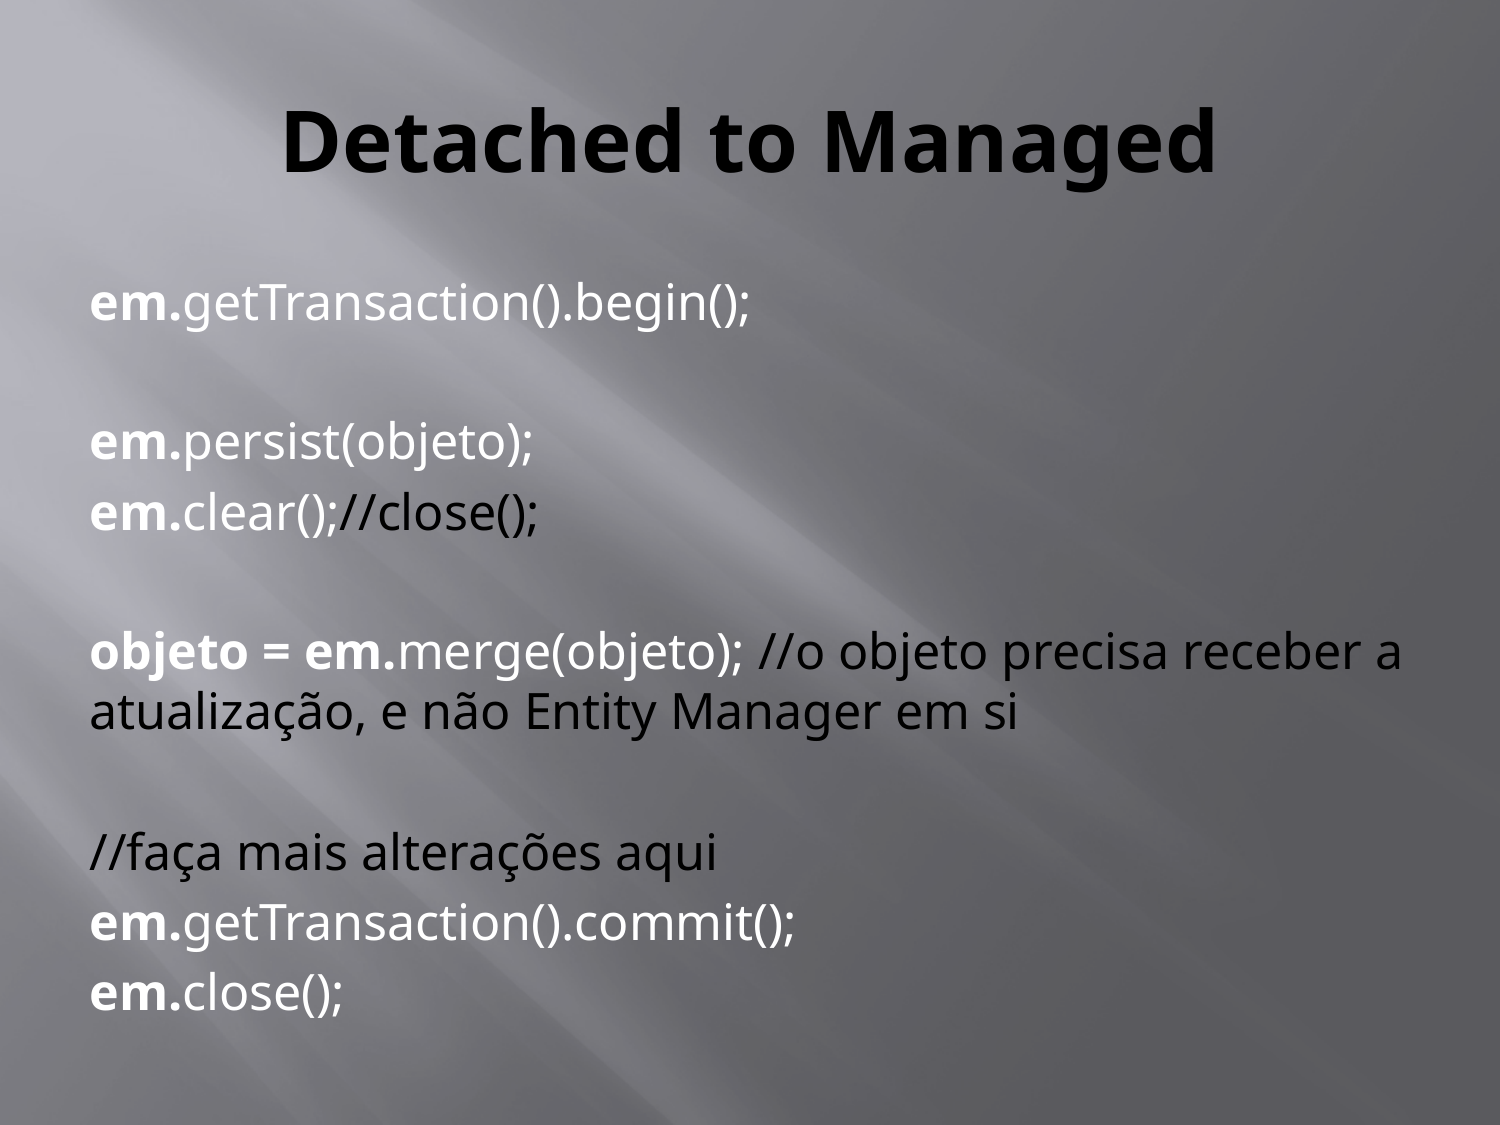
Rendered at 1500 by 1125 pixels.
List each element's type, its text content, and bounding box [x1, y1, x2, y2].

list em.getTransaction().begin(); em.persist(objeto); em.clear();//close(); objeto = em.merge(objeto); //o objeto precisa receber a atualização, e não Entity Manager em si //faça mais alterações aqui em.getTransaction().commit(); em.close(); [75, 262, 1425, 1035]
title Detached to Managed [75, 45, 1425, 233]
